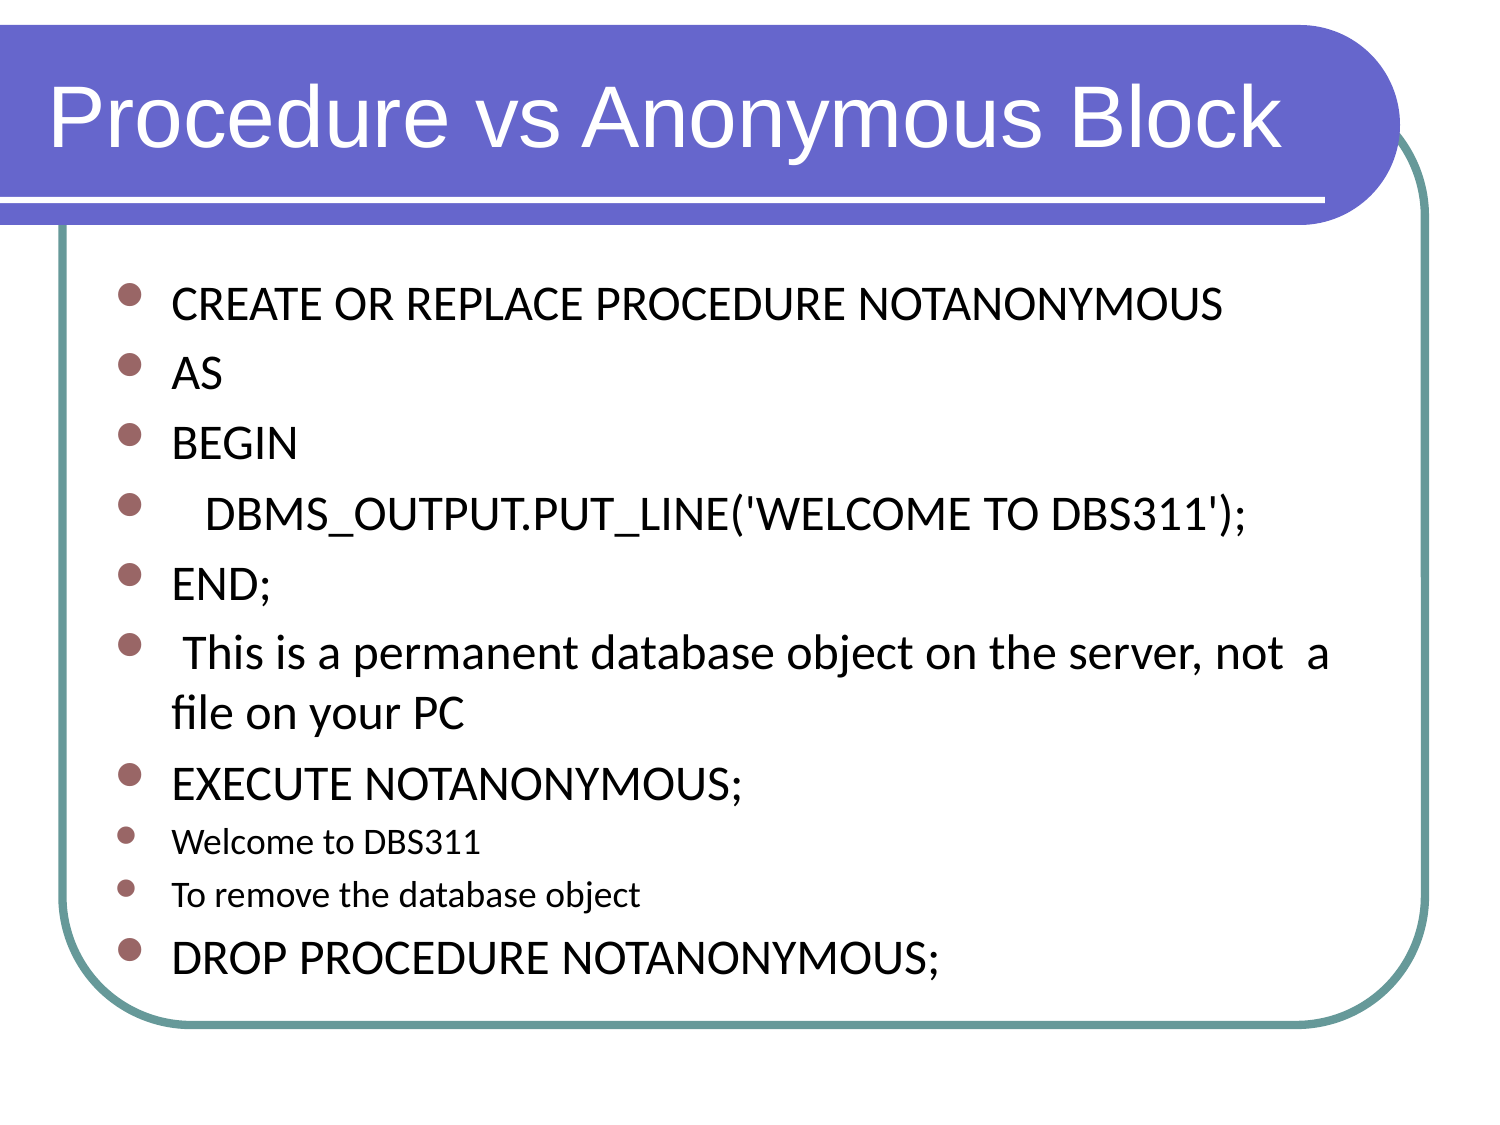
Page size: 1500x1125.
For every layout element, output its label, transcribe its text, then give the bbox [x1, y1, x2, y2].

list CREATE OR REPLACE PROCEDURE NOTANONYMOUS AS BEGIN DBMS_OUTPUT.PUT_LINE('WELCOME TO DBS311'); END; This is a permanent database object on the server, not a file on your PC EXECUTE NOTANONYMOUS; Welcome to DBS311 To remove the database object DROP PROCEDURE NOTANONYMOUS; [99, 262, 1400, 988]
title Procedure vs Anonymous Block [32, 37, 1347, 188]
